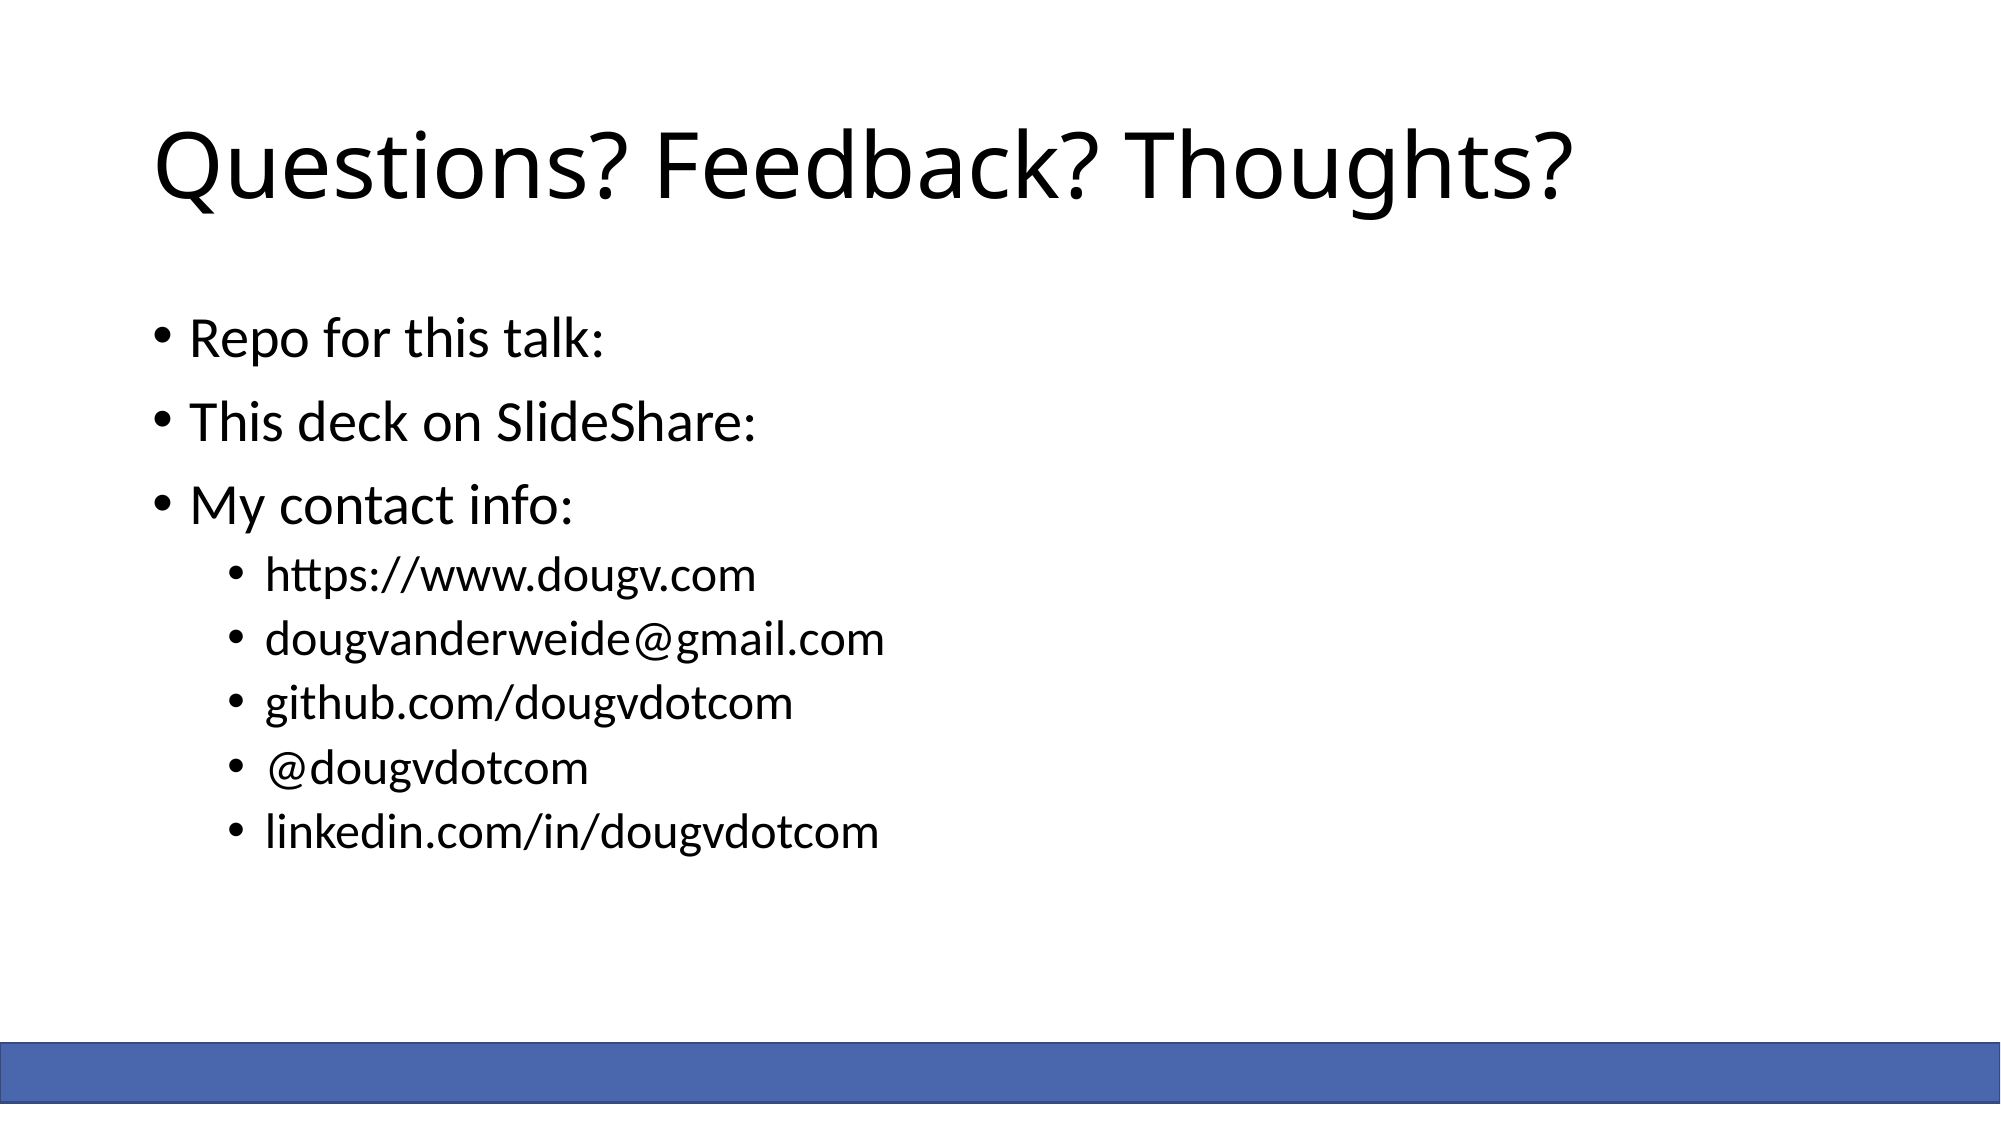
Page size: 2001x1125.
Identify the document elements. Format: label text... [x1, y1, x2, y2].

title Questions? Feedback? Thoughts? [137, 59, 1863, 278]
list Repo for this talk: This deck on SlideShare: My contact info: https://www.dougv.com dougvanderweide@gmail.com github.com/dougvdotcom @dougvdotcom linkedin.com/in/dougvdotcom [137, 299, 1863, 1014]
